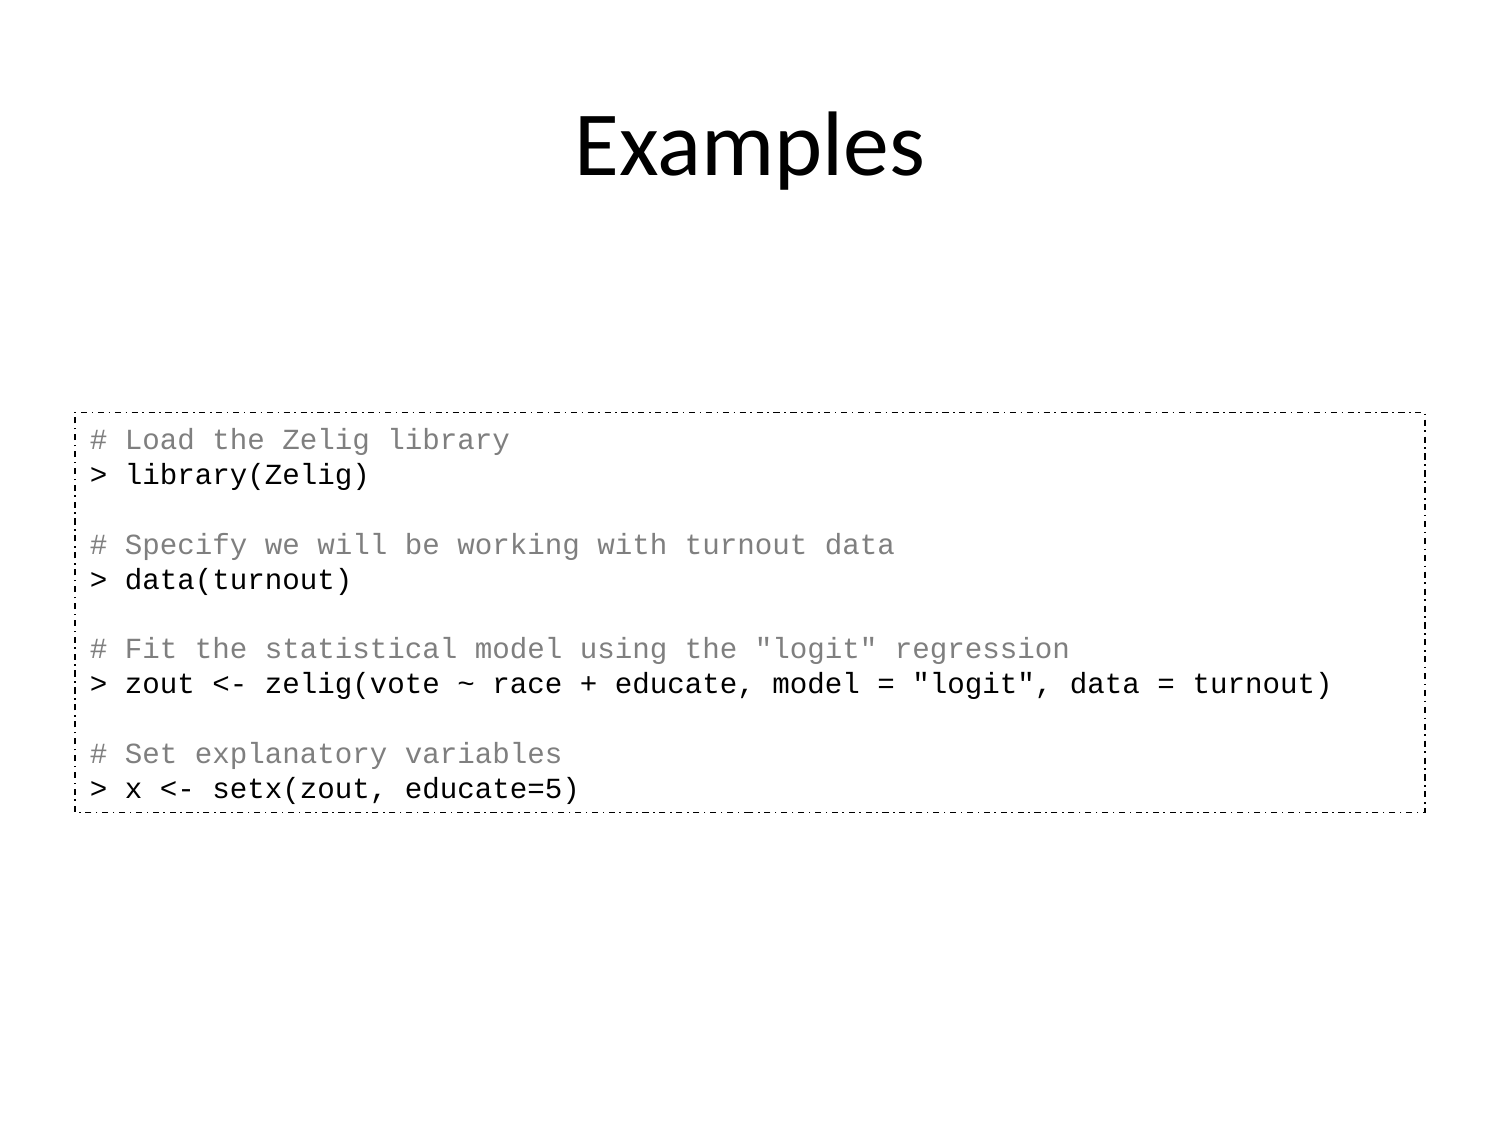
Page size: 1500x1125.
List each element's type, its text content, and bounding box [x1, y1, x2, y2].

text_box # Load the Zelig library > library(Zelig) # Specify we will be working with turnout data > data(turnout) # Fit the statistical model using the "logit" regression > zout <- zelig(vote ~ race + educate, model = "logit", data = turnout) # Set explanatory variables > x <- setx(zout, educate=5) [74, 412, 1425, 813]
title Examples [75, 45, 1425, 233]
